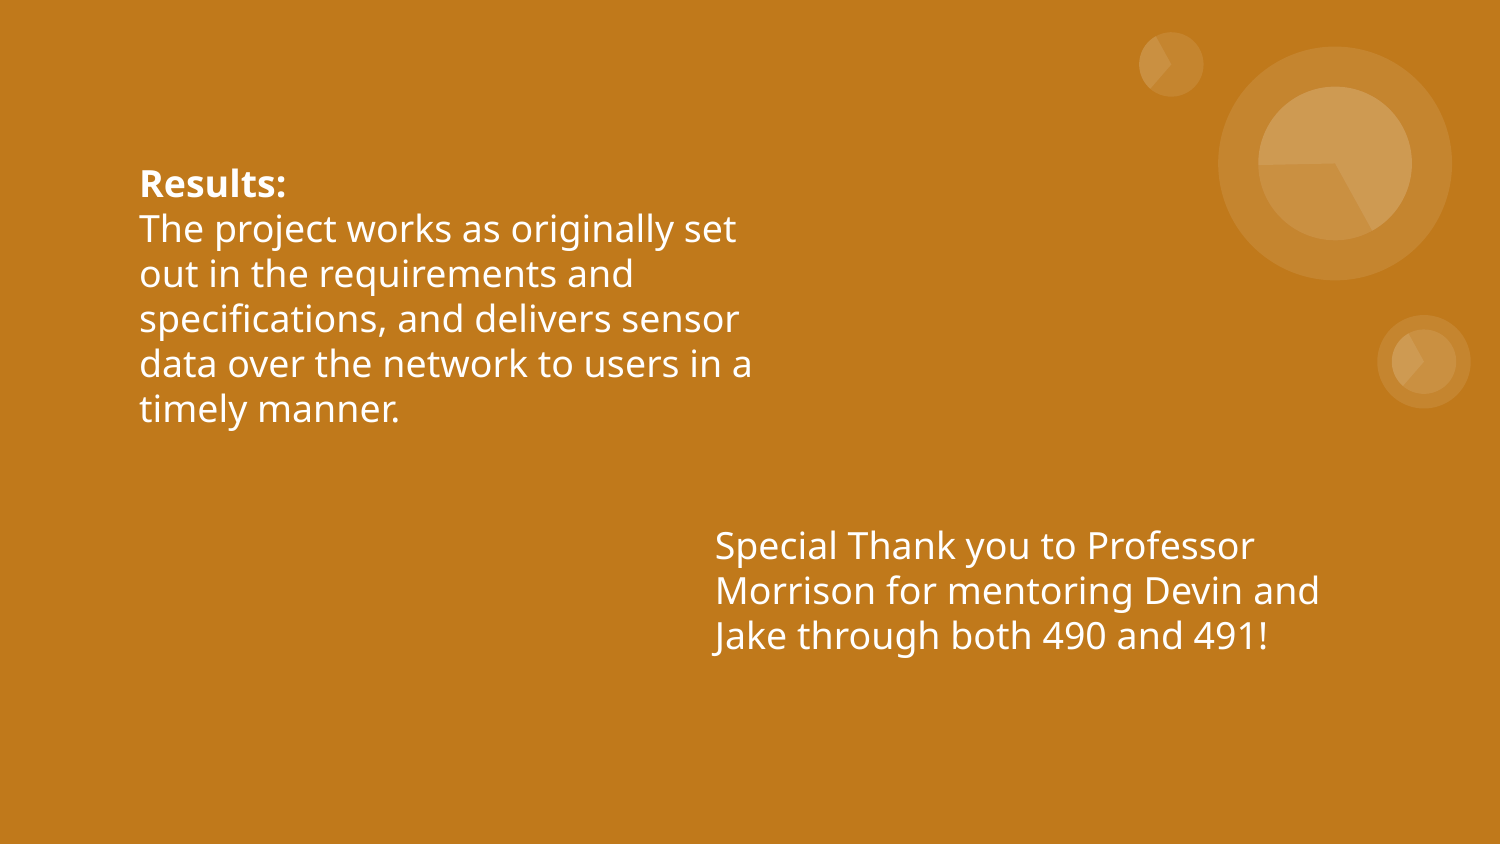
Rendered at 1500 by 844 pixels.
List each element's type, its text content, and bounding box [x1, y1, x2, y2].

text_box Special Thank you to Professor Morrison for mentoring Devin and Jake through both 490 and 491! [700, 506, 1349, 672]
text_box Results: The project works as originally set out in the requirements and specifications, and delivers sensor data over the network to users in a timely manner. [124, 144, 773, 445]
